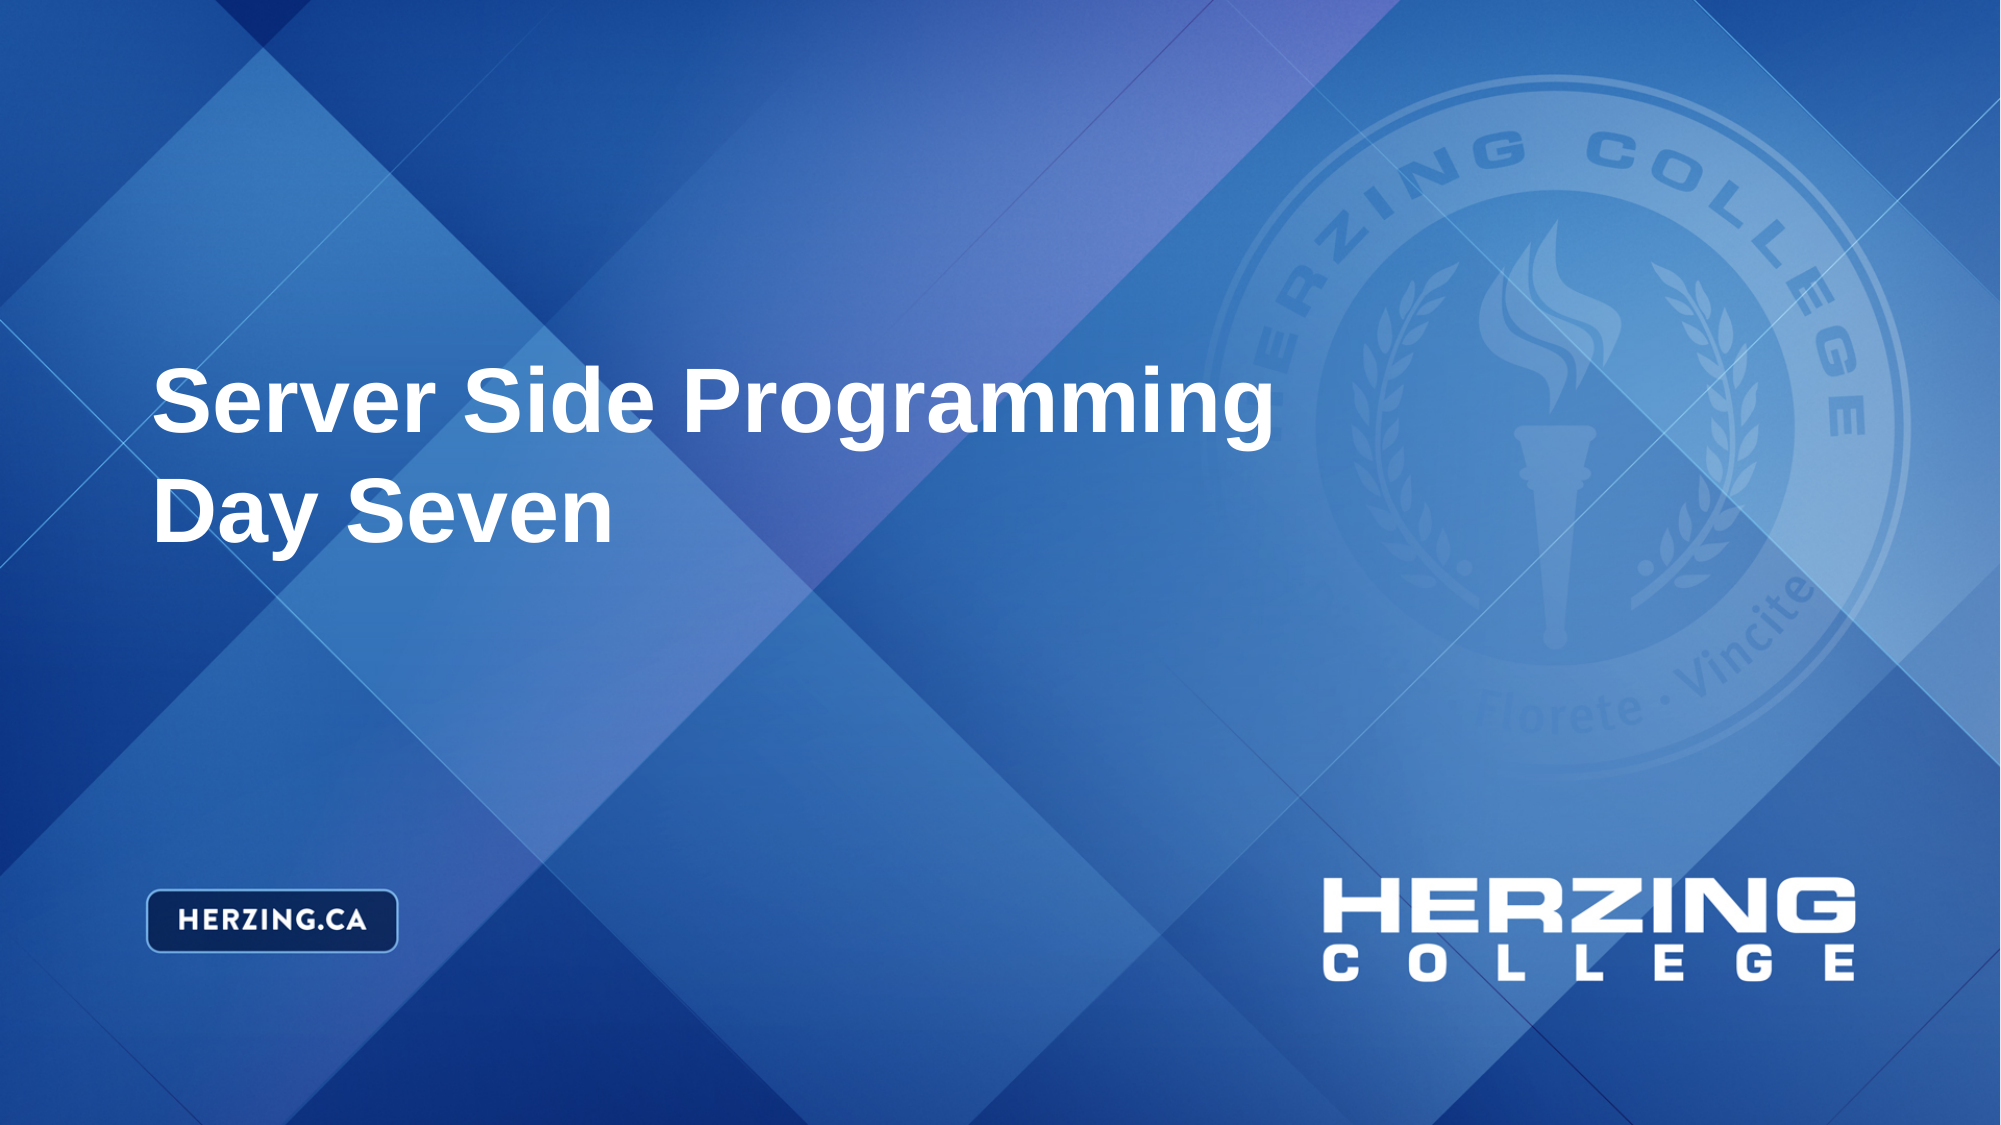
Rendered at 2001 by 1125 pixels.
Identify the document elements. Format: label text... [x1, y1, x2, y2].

picture [0, 0, 2001, 1125]
text_box Server Side Programming Day Seven [136, 332, 1780, 678]
